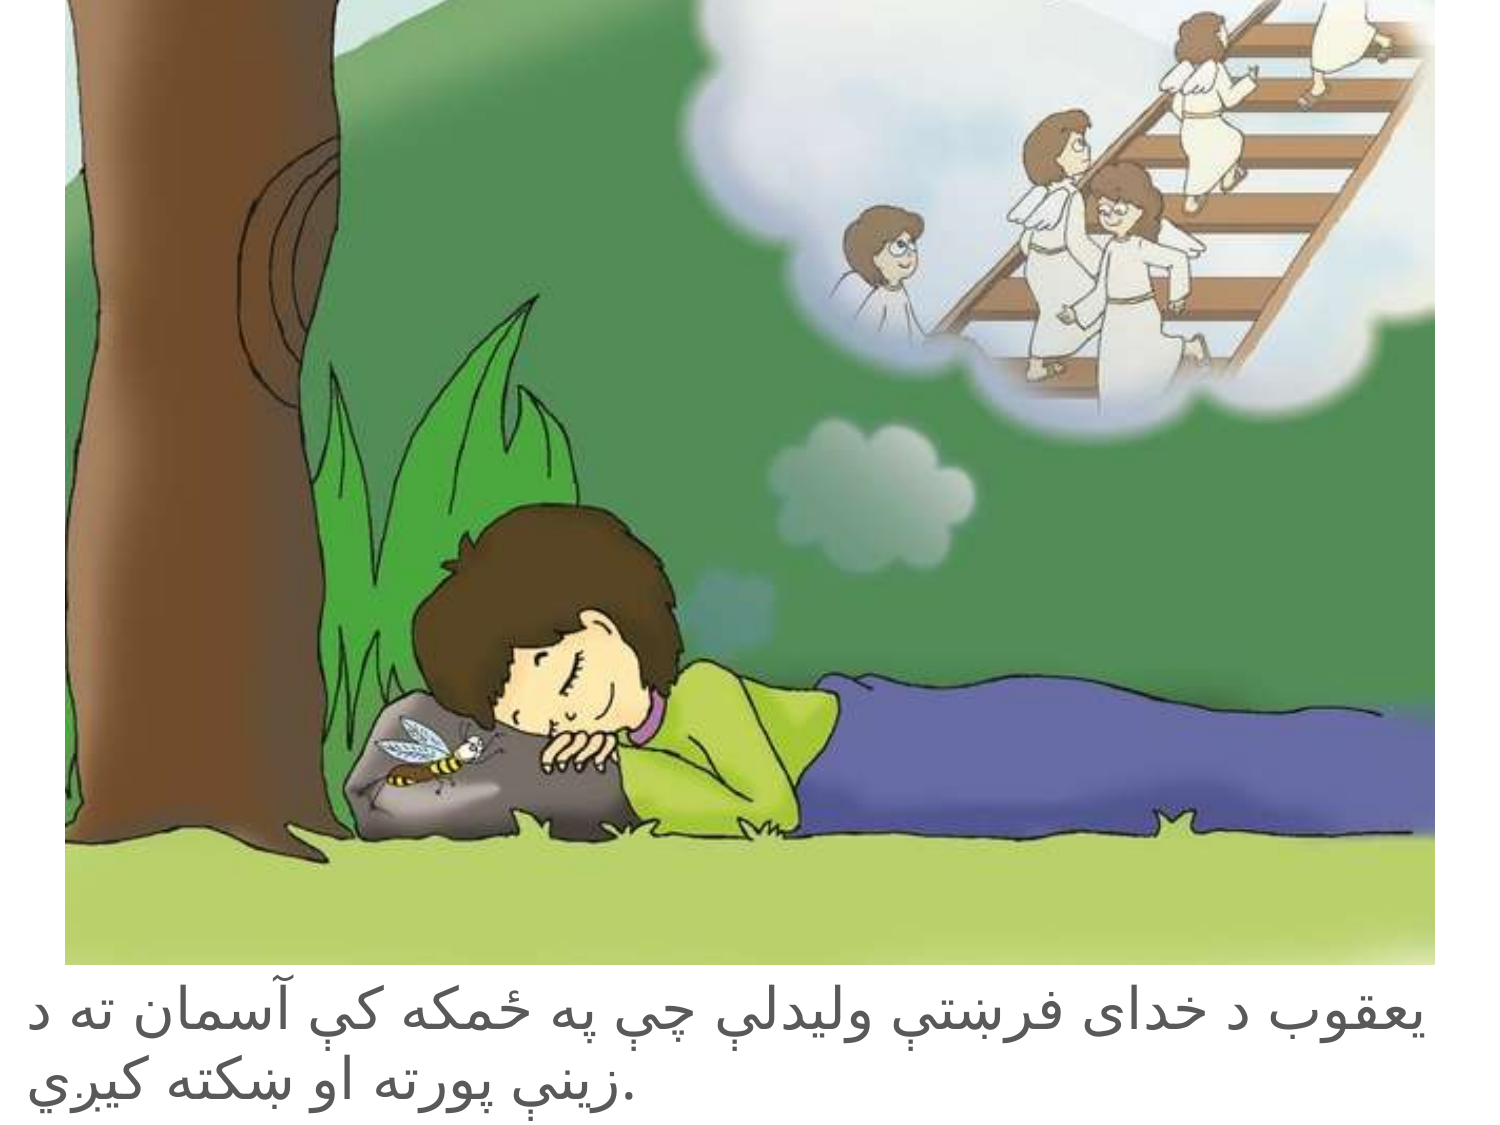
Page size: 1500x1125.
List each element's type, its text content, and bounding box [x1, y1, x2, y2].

text_box یعقوب د خدای فرښتې ولیدلې چې په ځمکه کې آسمان ته د زینې پورته او ښکته کیږي. [11, 964, 1498, 1119]
picture [64, 0, 1436, 965]
